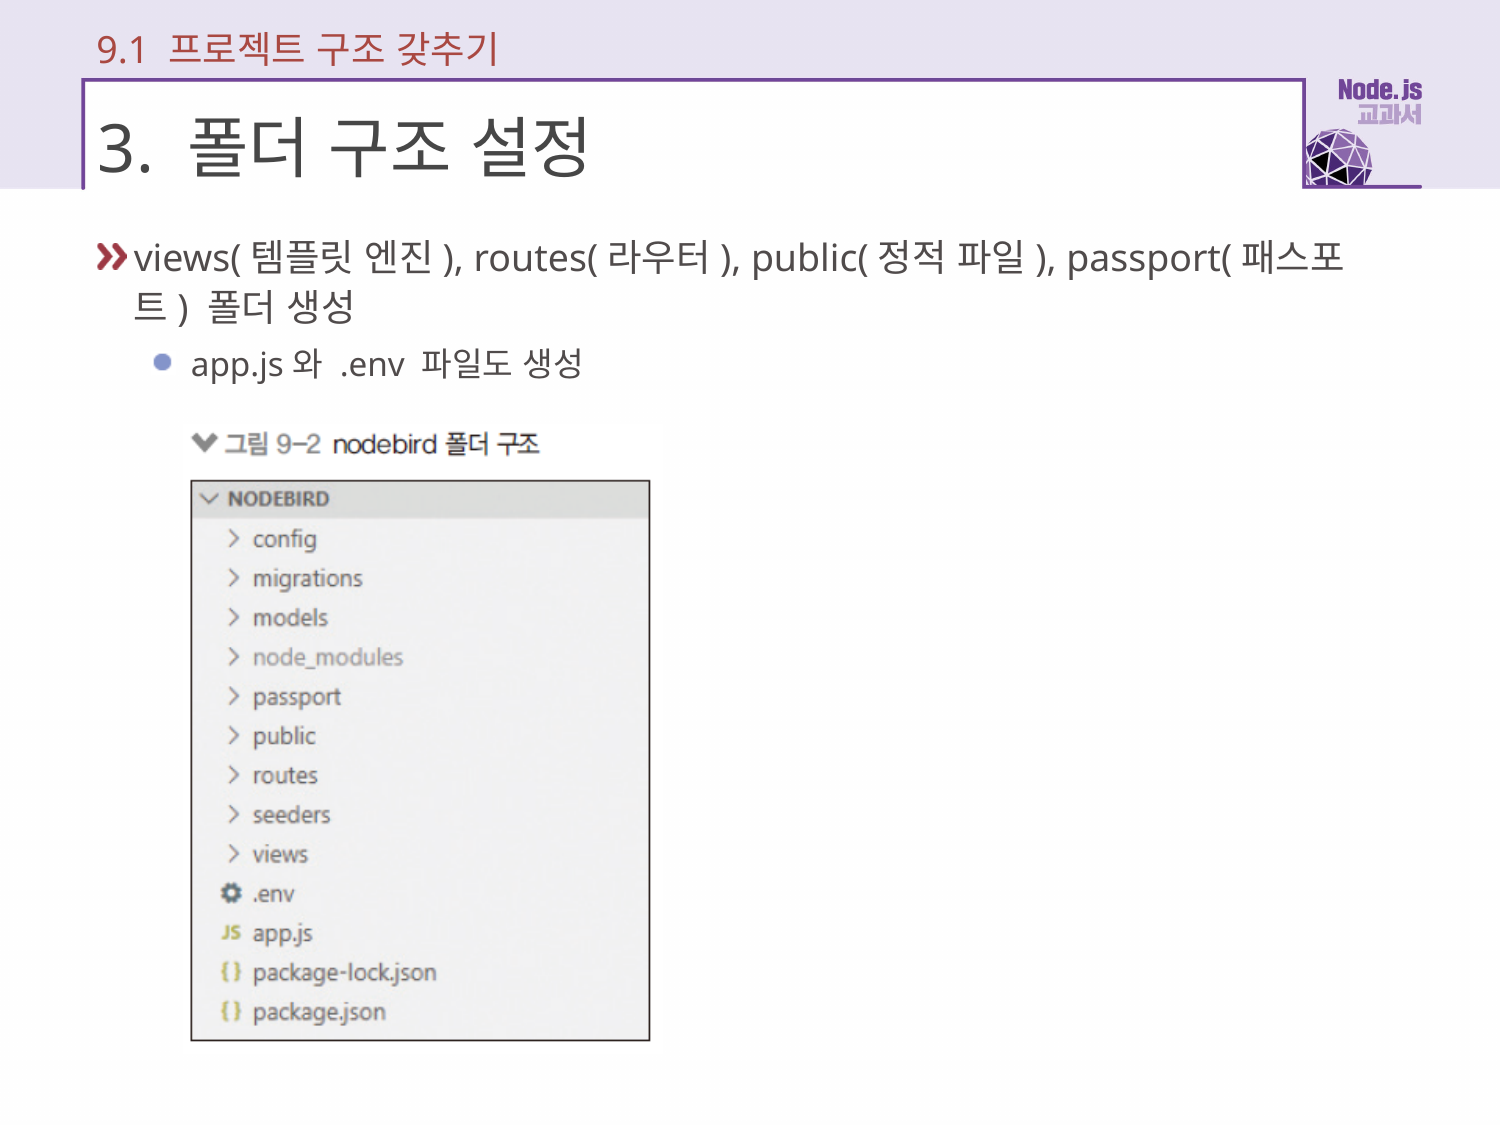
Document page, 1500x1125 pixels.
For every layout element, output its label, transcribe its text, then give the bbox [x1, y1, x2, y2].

list views(템플릿 엔진), routes(라우터), public(정적 파일), passport(패스포트) 폴더 생성 app.js와 .env 파일도 생성 [81, 222, 1412, 1037]
text_box 9.1 프로젝트 구조 갖추기 [81, 14, 807, 62]
title 3. 폴더 구조 설정 [82, 61, 1413, 193]
picture [0, 0, 1500, 1125]
